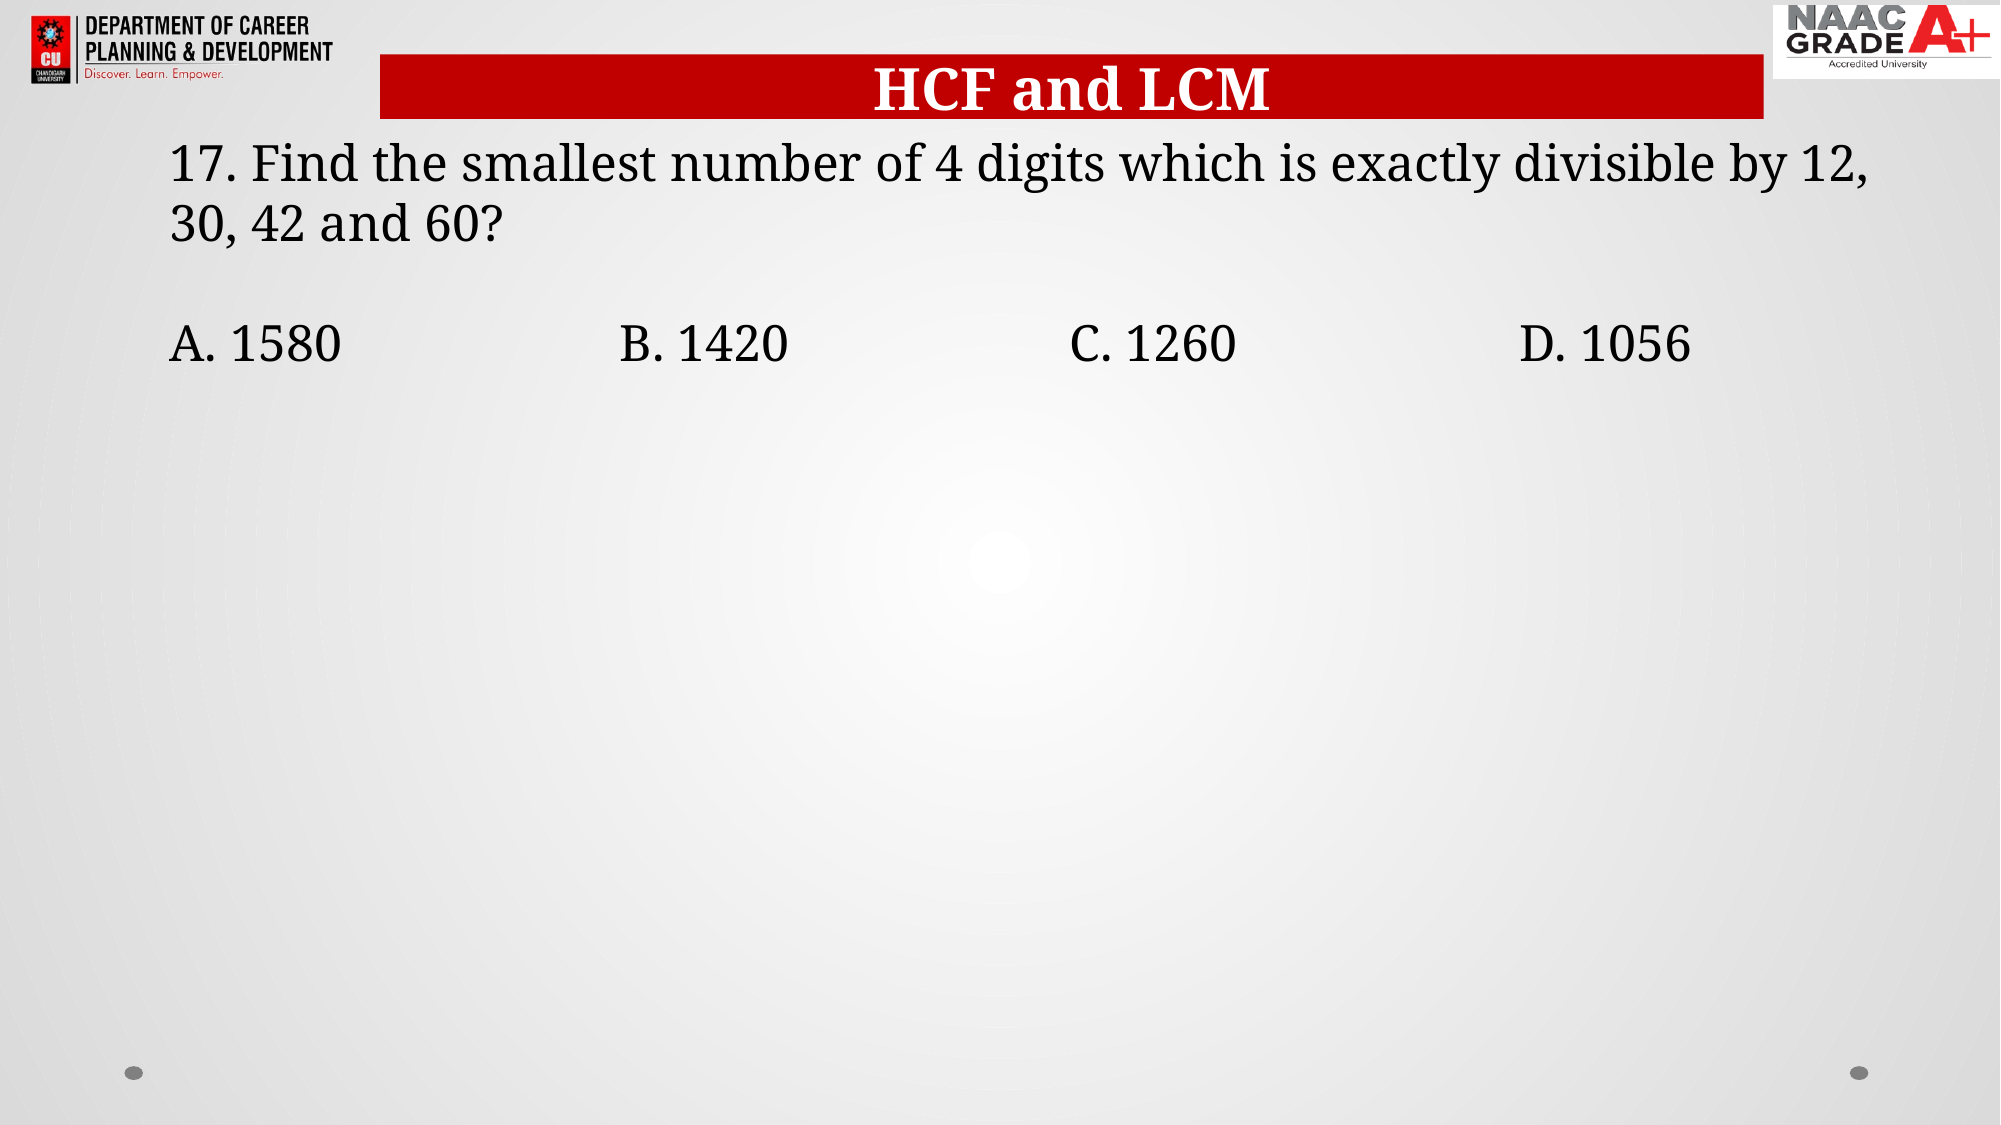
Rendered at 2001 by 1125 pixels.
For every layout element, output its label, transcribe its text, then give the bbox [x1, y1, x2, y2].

text_box 17. Find the smallest number of 4 digits which is exactly divisible by 12, 30, 42 and 60? A. 1580 B. 1420 C. 1260 D. 1056 [154, 123, 1965, 379]
picture [23, 0, 349, 100]
text_box HCF and LCM [378, 52, 1766, 121]
picture [1772, 5, 2000, 80]
